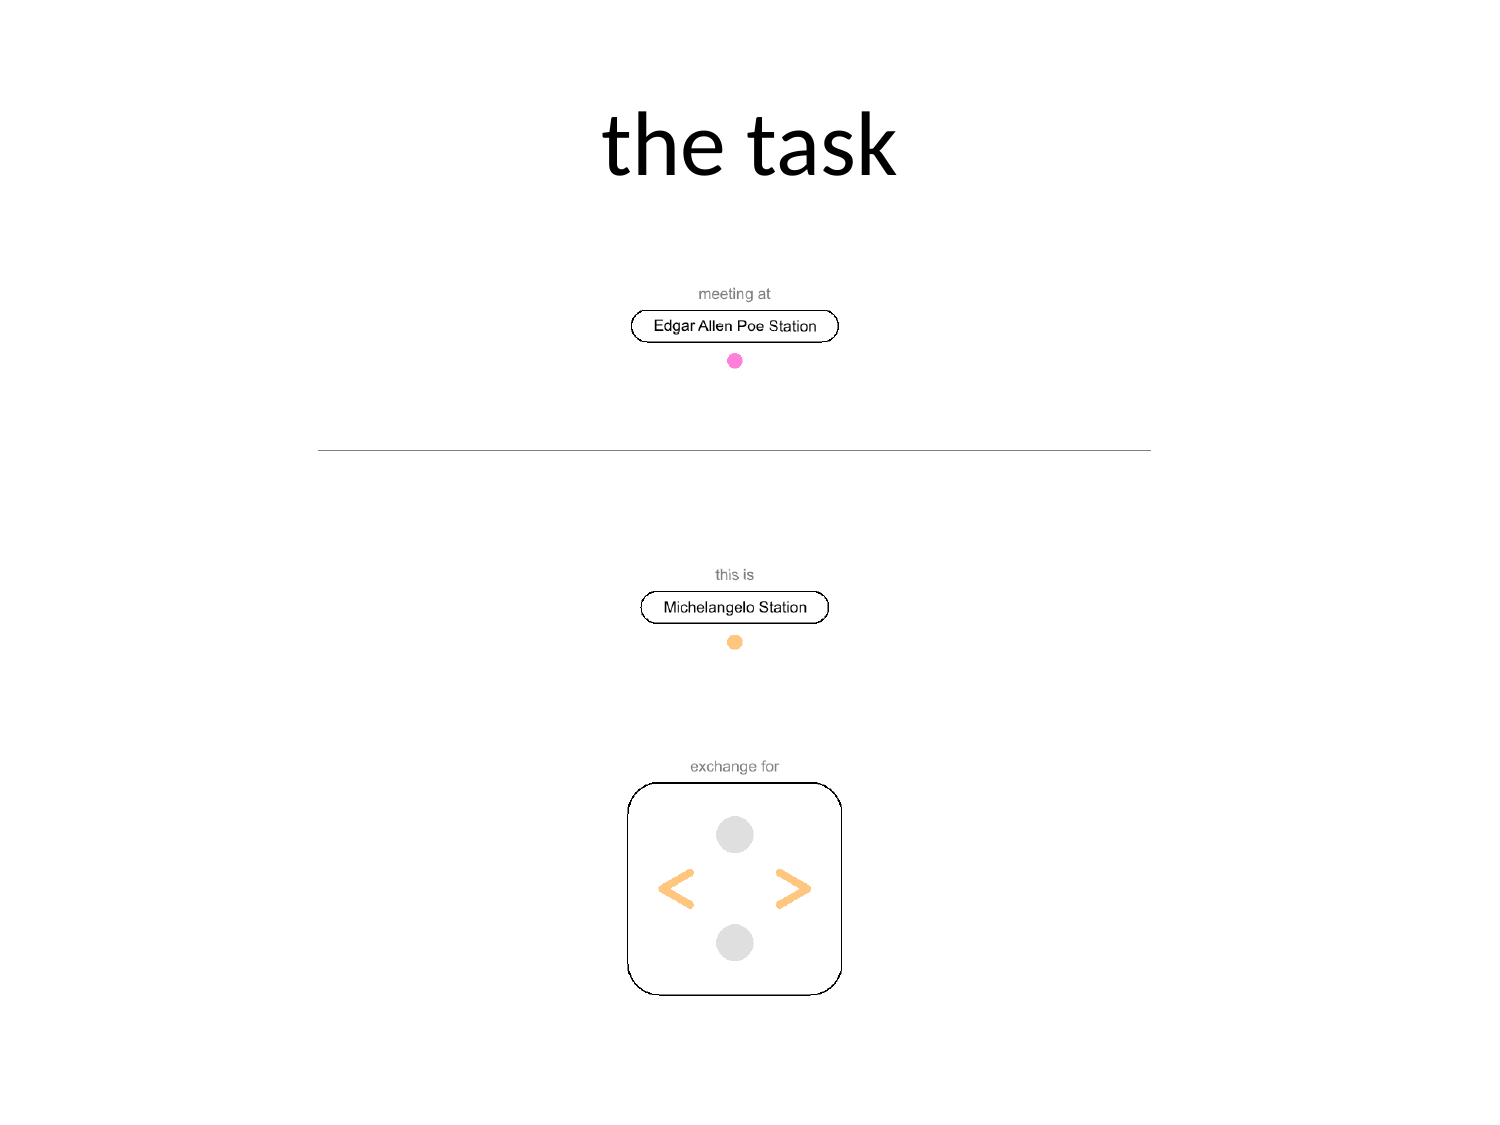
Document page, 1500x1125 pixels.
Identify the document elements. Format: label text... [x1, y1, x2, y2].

picture [109, 137, 1361, 1077]
title the task [75, 45, 1425, 233]
